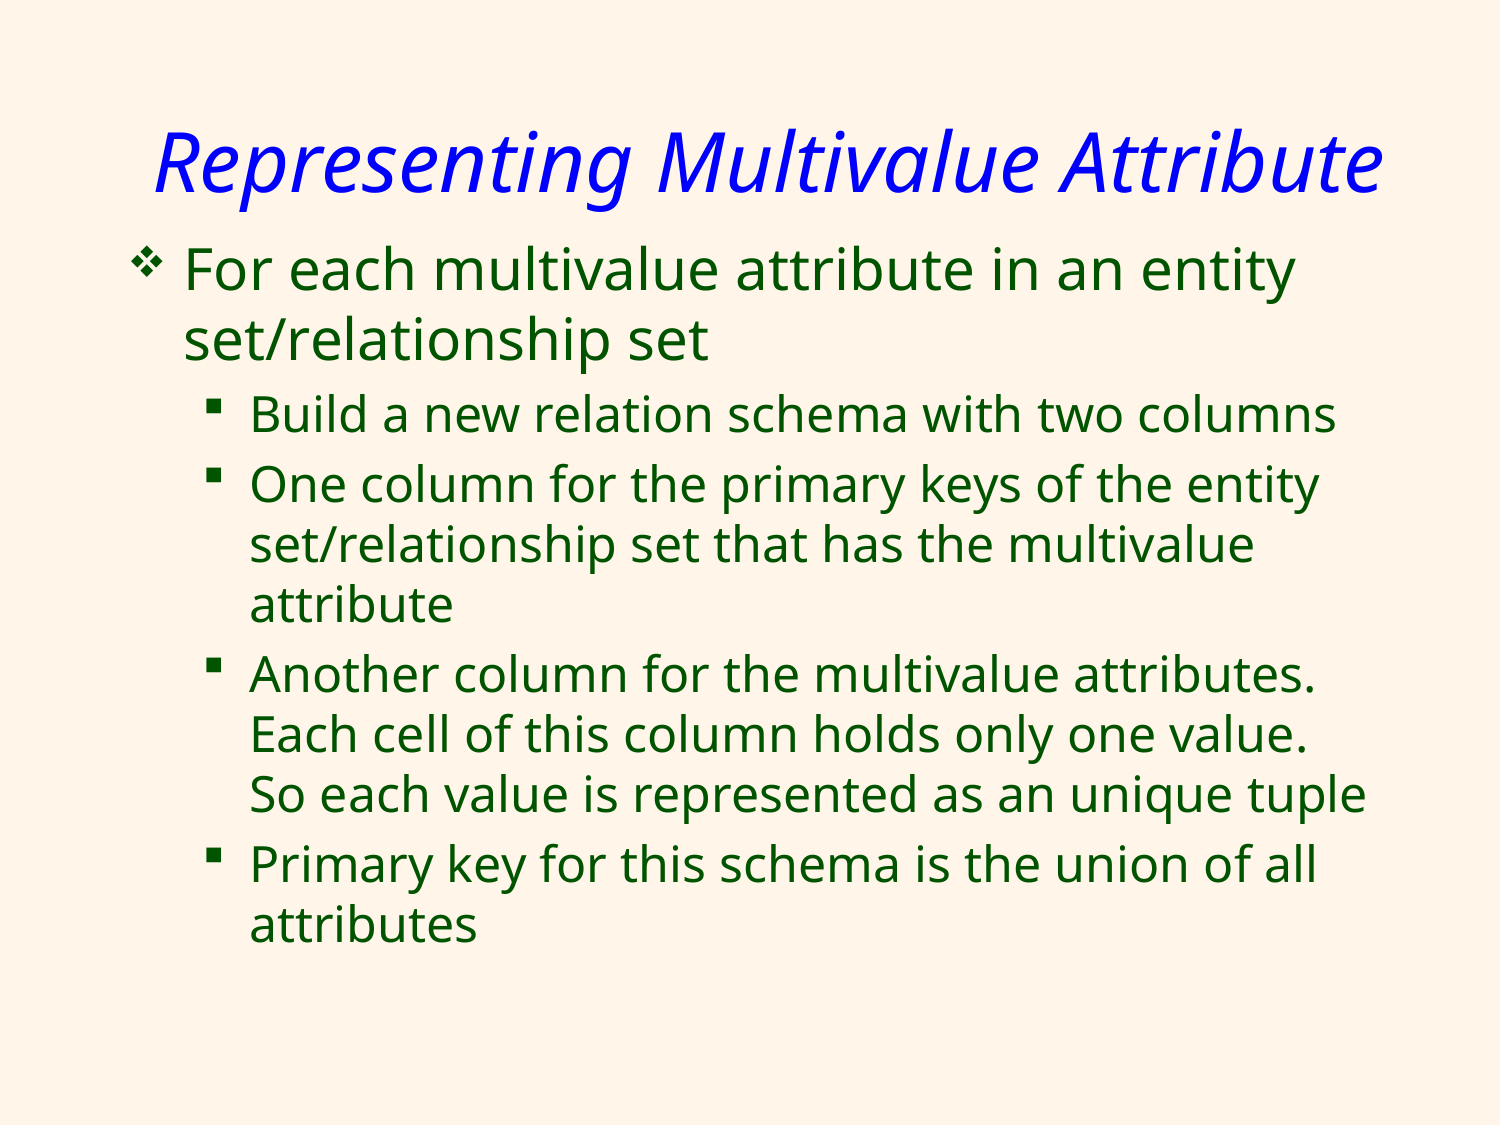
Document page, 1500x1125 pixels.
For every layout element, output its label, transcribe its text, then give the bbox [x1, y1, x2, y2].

title Representing Multivalue Attribute [137, 68, 1413, 250]
list For each multivalue attribute in an entity set/relationship set Build a new relation schema with two columns One column for the primary keys of the entity set/relationship set that has the multivalue attribute Another column for the multivalue attributes. Each cell of this column holds only one value. So each value is represented as an unique tuple Primary key for this schema is the union of all attributes [112, 224, 1388, 894]
